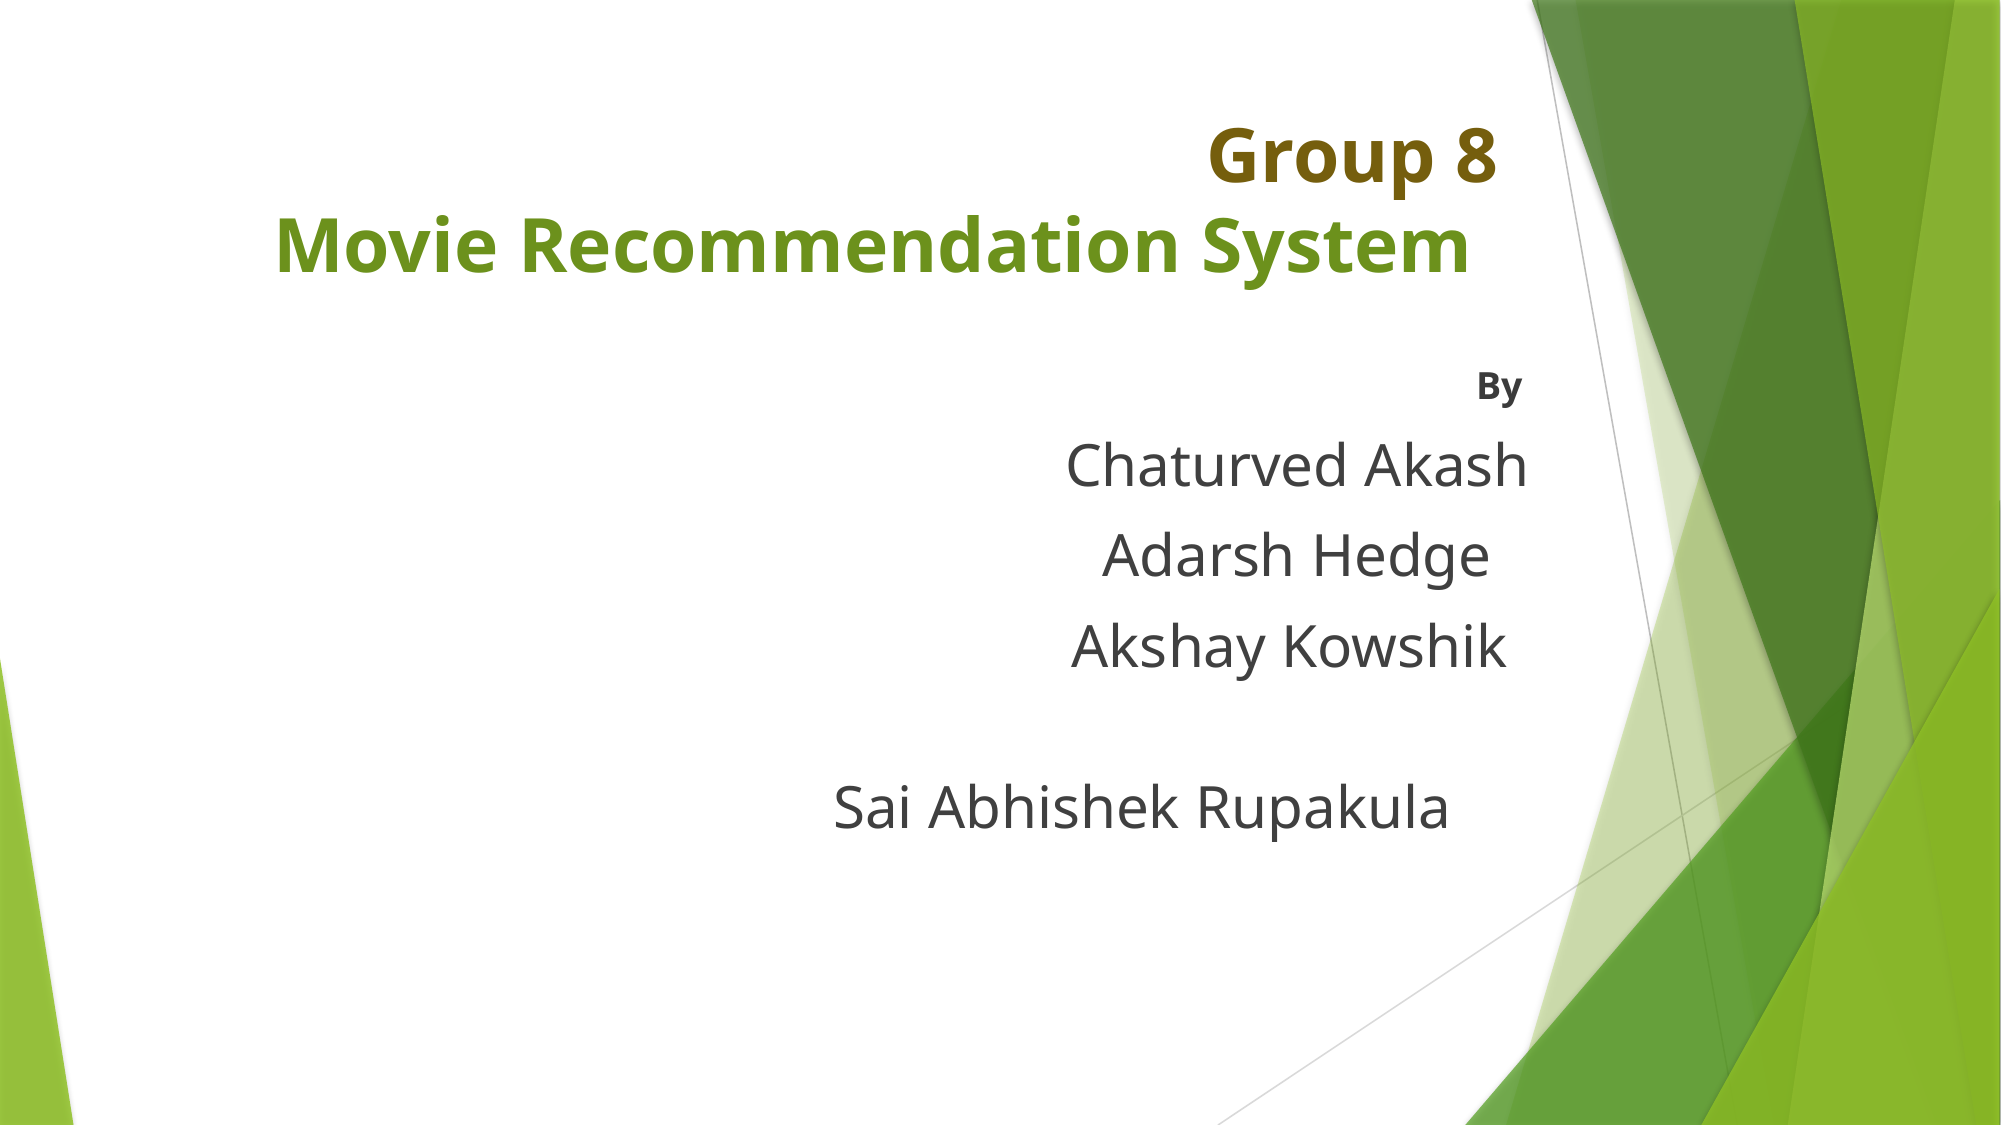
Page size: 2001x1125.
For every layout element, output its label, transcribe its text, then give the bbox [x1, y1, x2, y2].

list By Chaturved Akash Adarsh Hedge Akshay Kowshik Sai Abhishek Rupakula [111, 354, 1601, 992]
title Group 8 Movie Recommendation System [121, 99, 1575, 324]
